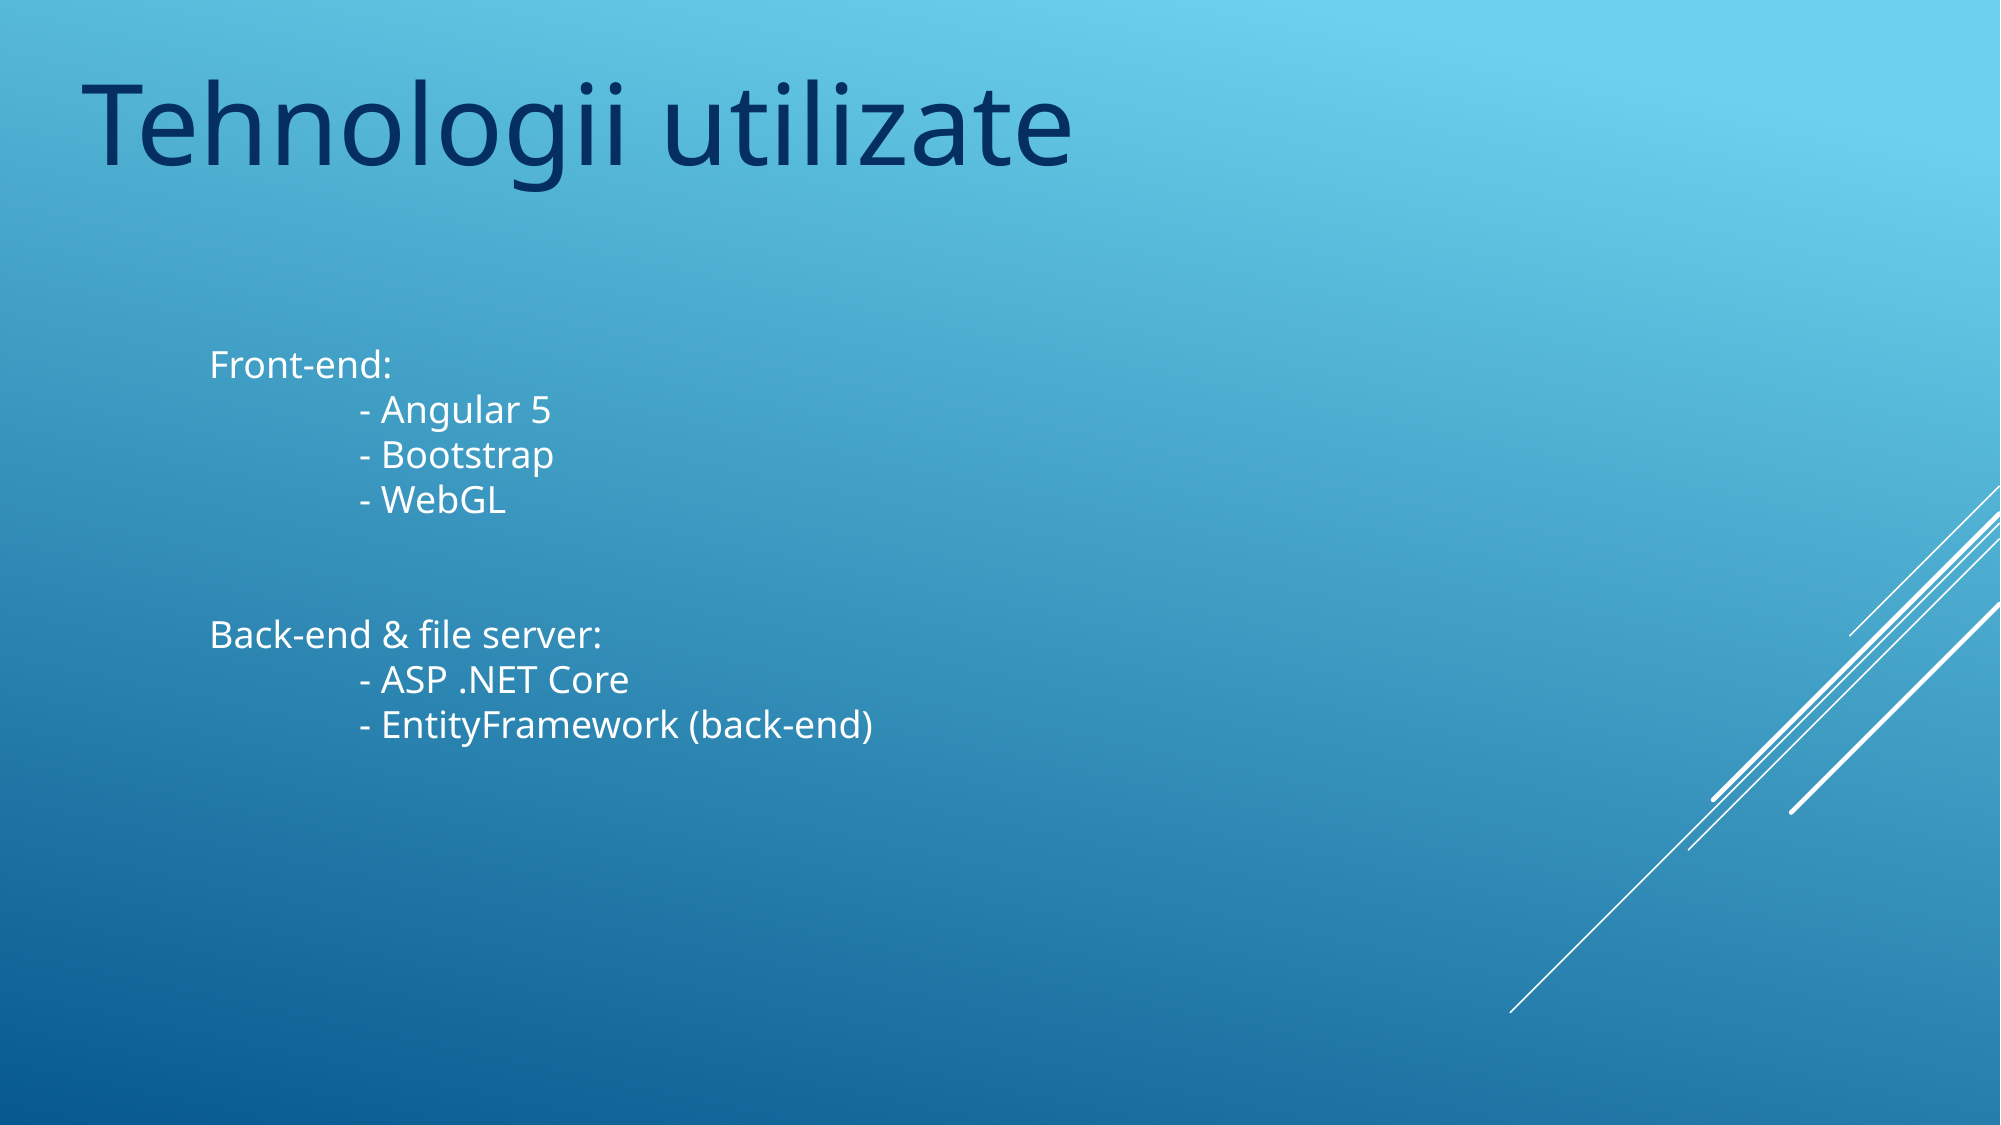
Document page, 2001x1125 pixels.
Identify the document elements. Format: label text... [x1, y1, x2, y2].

text_box Front-end: - Angular 5 - Bootstrap - WebGL Back-end & file server: - ASP .NET Core - EntityFramework (back-end) [194, 333, 1707, 754]
text_box Tehnologii utilizate [66, 45, 1093, 196]
